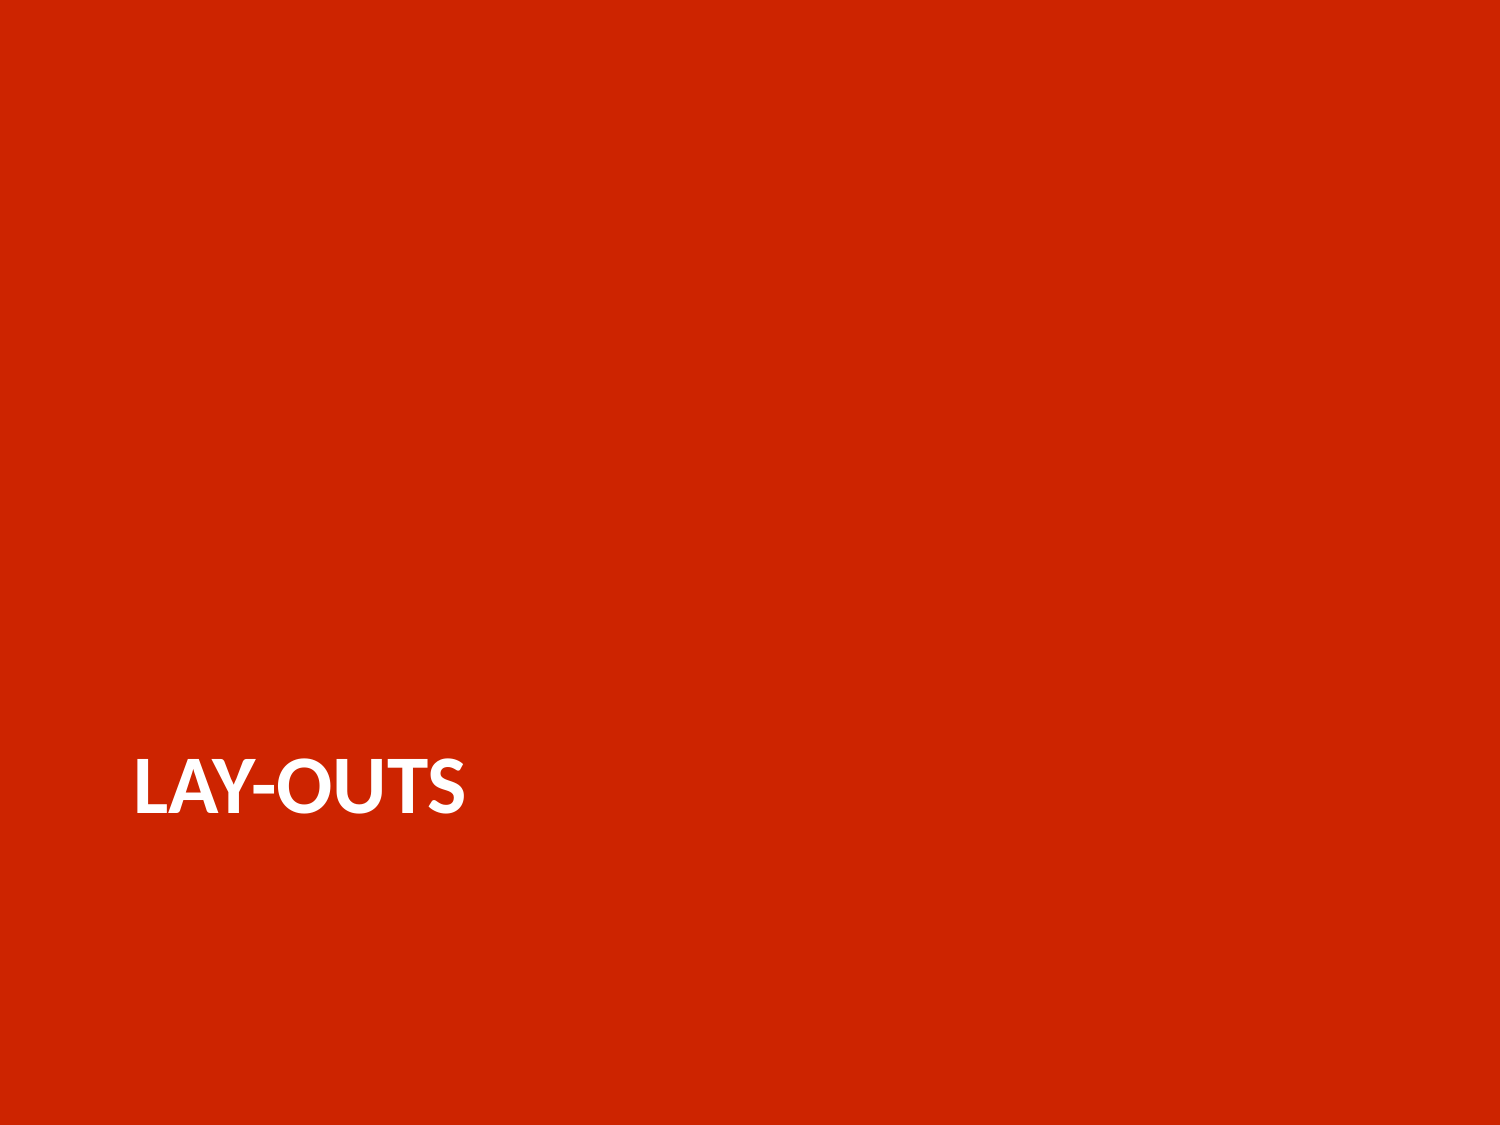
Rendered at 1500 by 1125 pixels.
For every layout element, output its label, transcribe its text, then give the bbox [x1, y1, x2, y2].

title Lay-outs [118, 722, 1394, 947]
